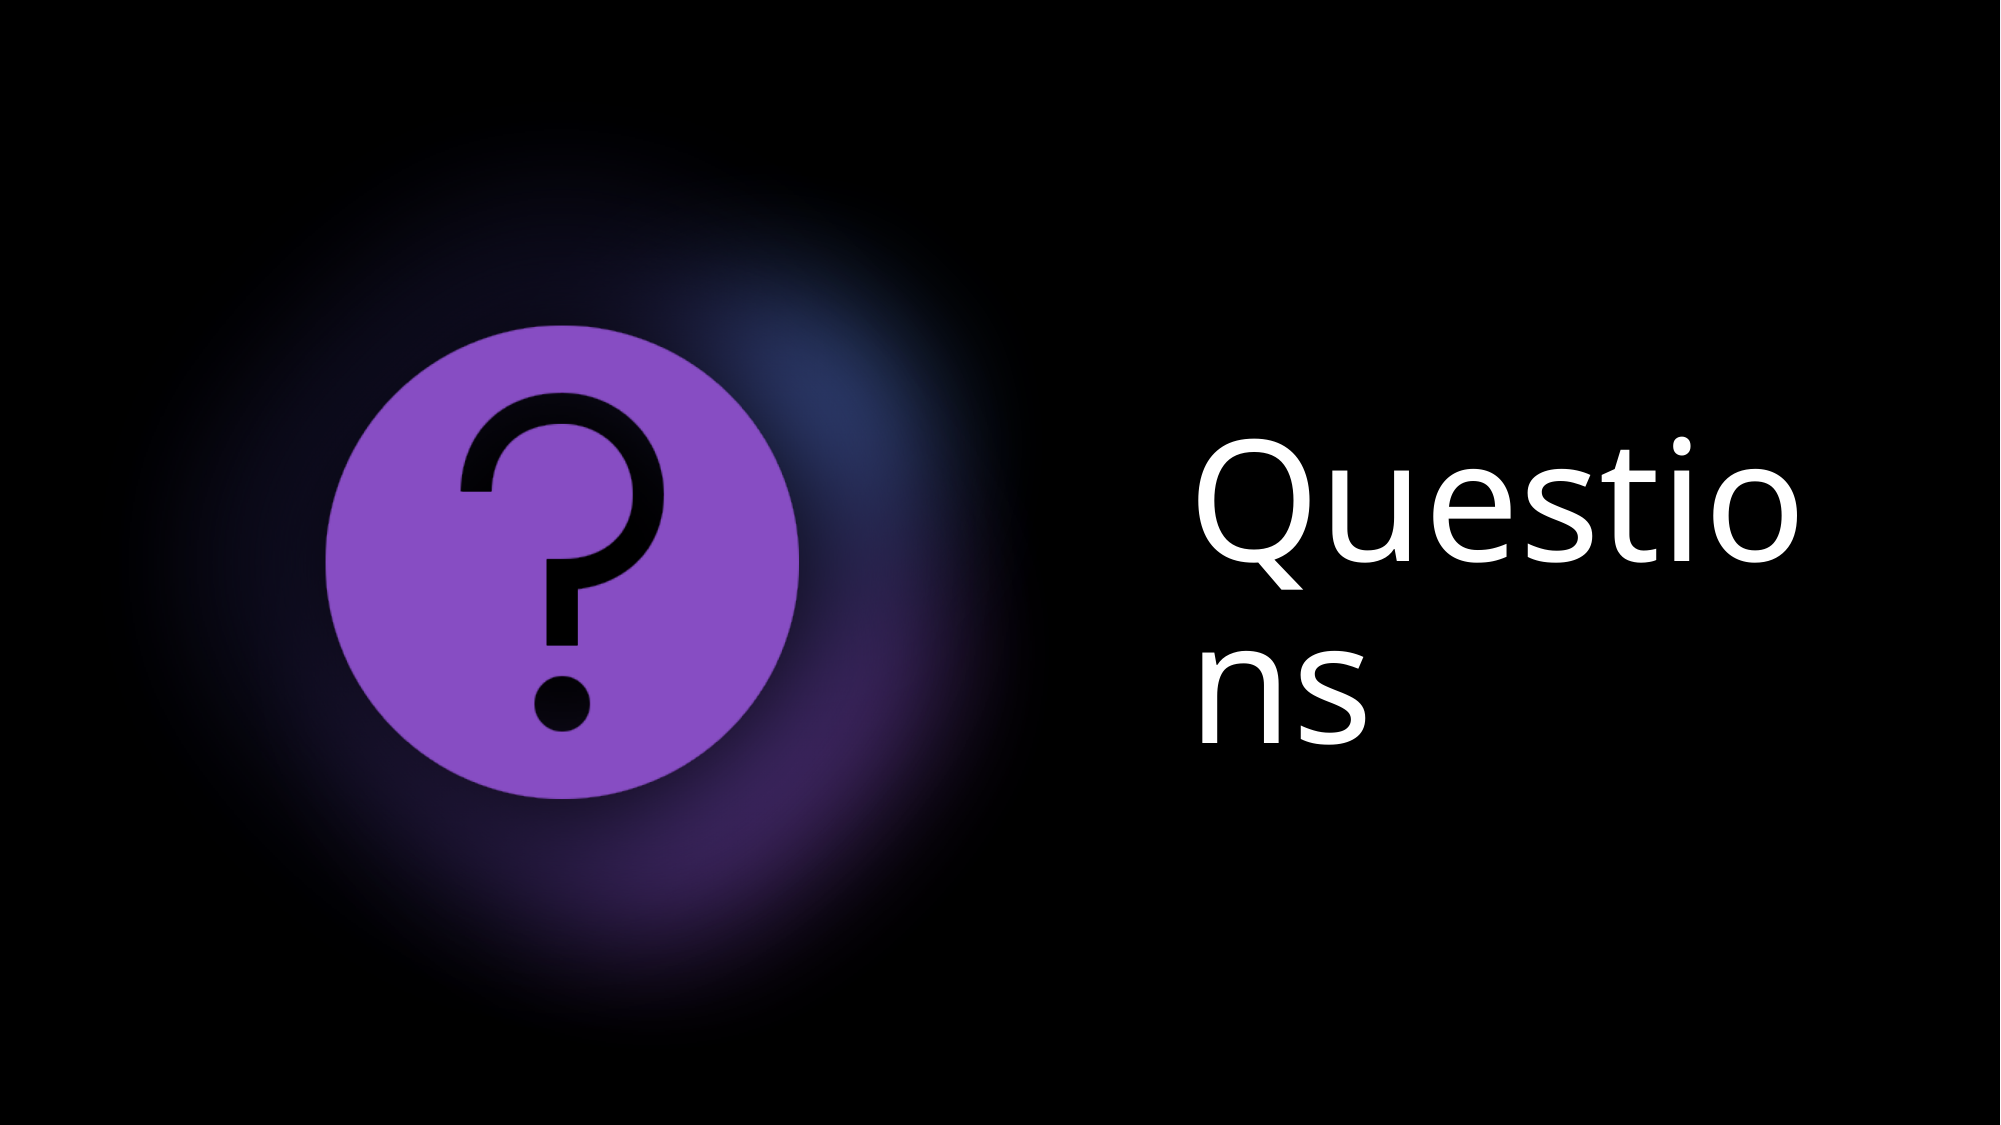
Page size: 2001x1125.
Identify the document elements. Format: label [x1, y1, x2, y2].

text_box [1125, 0, 2000, 1125]
picture [267, 267, 858, 858]
text_box [0, 0, 1125, 1125]
